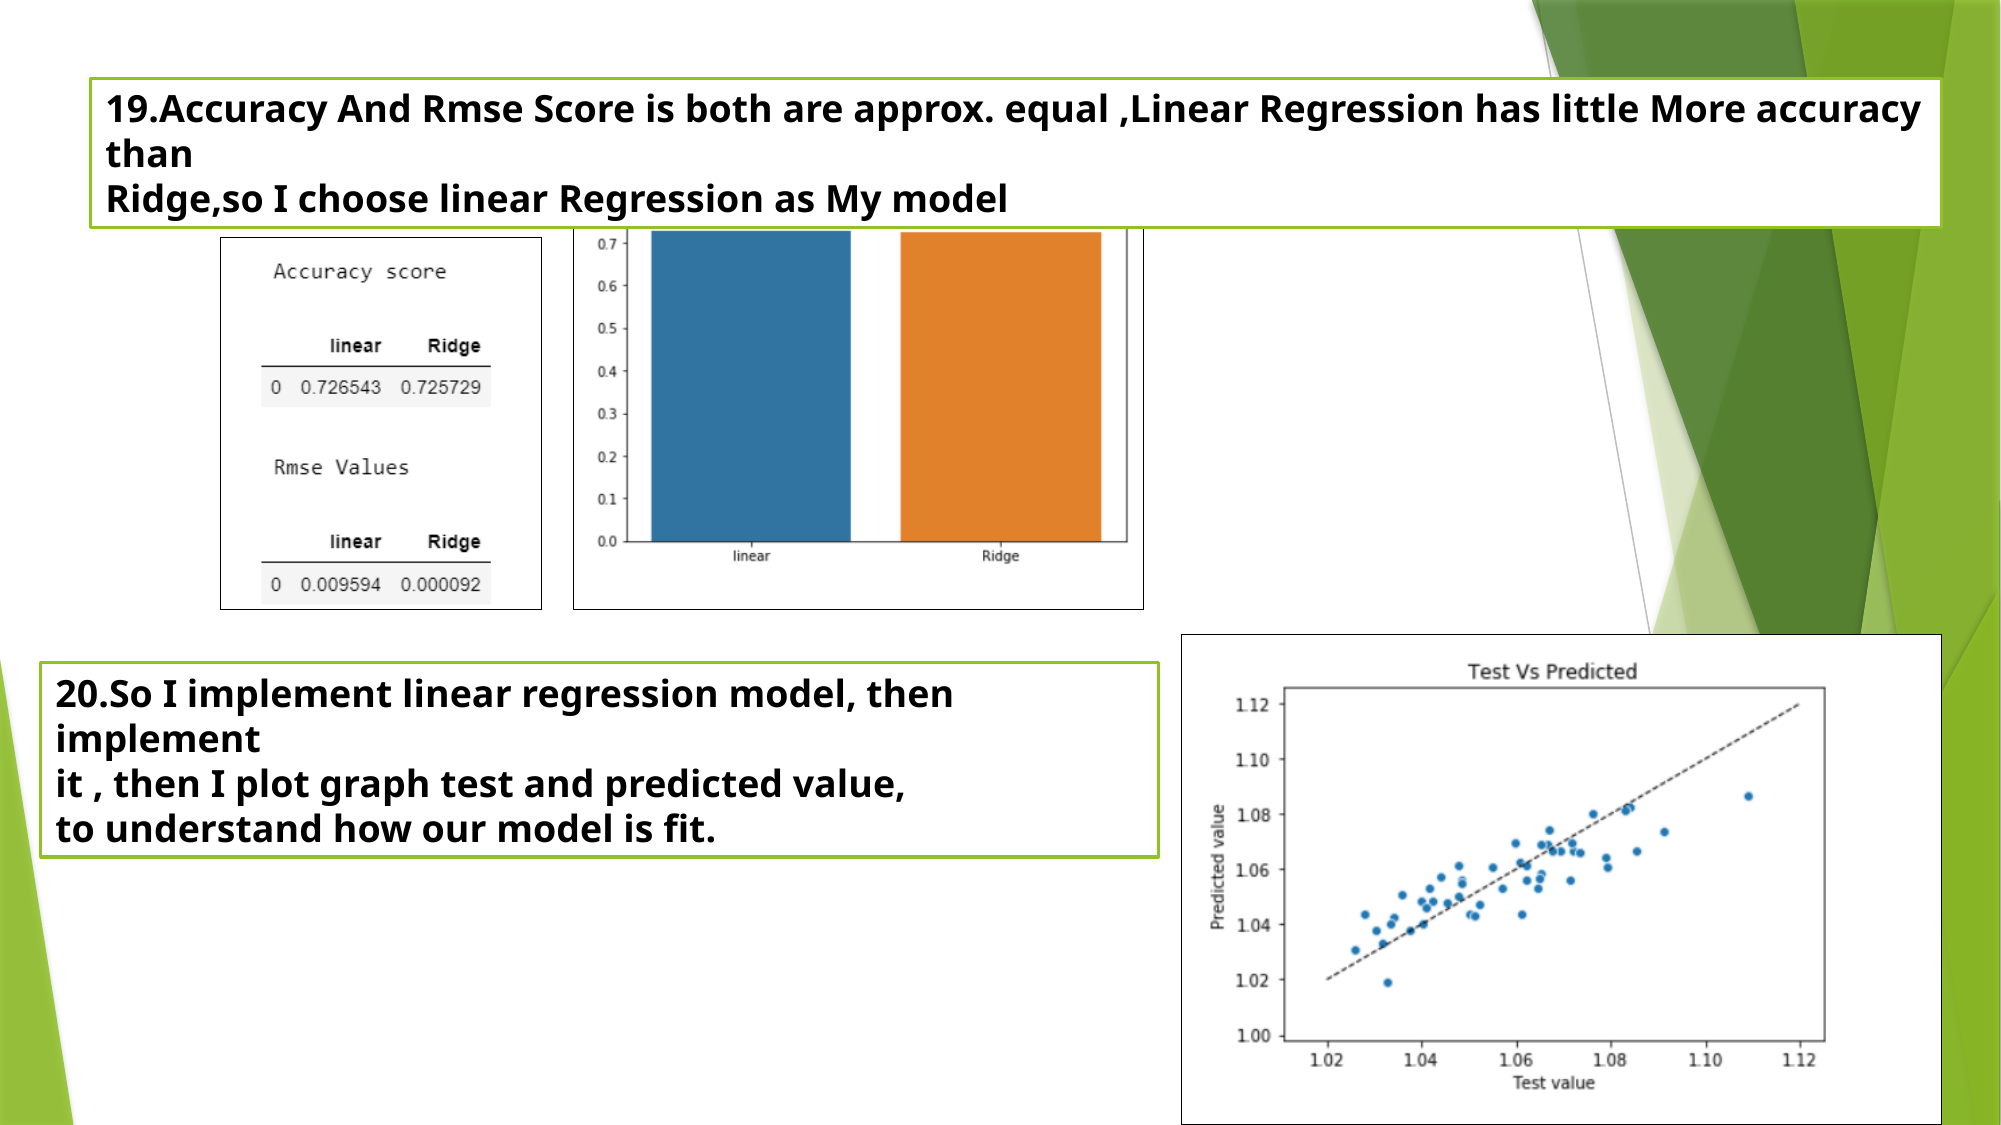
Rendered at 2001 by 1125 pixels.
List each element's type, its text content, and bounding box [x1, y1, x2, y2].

picture [1180, 633, 1943, 1125]
picture [219, 236, 542, 610]
picture [572, 183, 1145, 610]
text_box 19.Accuracy And Rmse Score is both are approx. equal ,Linear Regression has little More accuracy than Ridge,so I choose linear Regression as My model [89, 77, 1943, 229]
text_box 20.So I implement linear regression model, then implement it , then I plot graph test and predicted value, to understand how our model is fit. [39, 661, 1160, 859]
